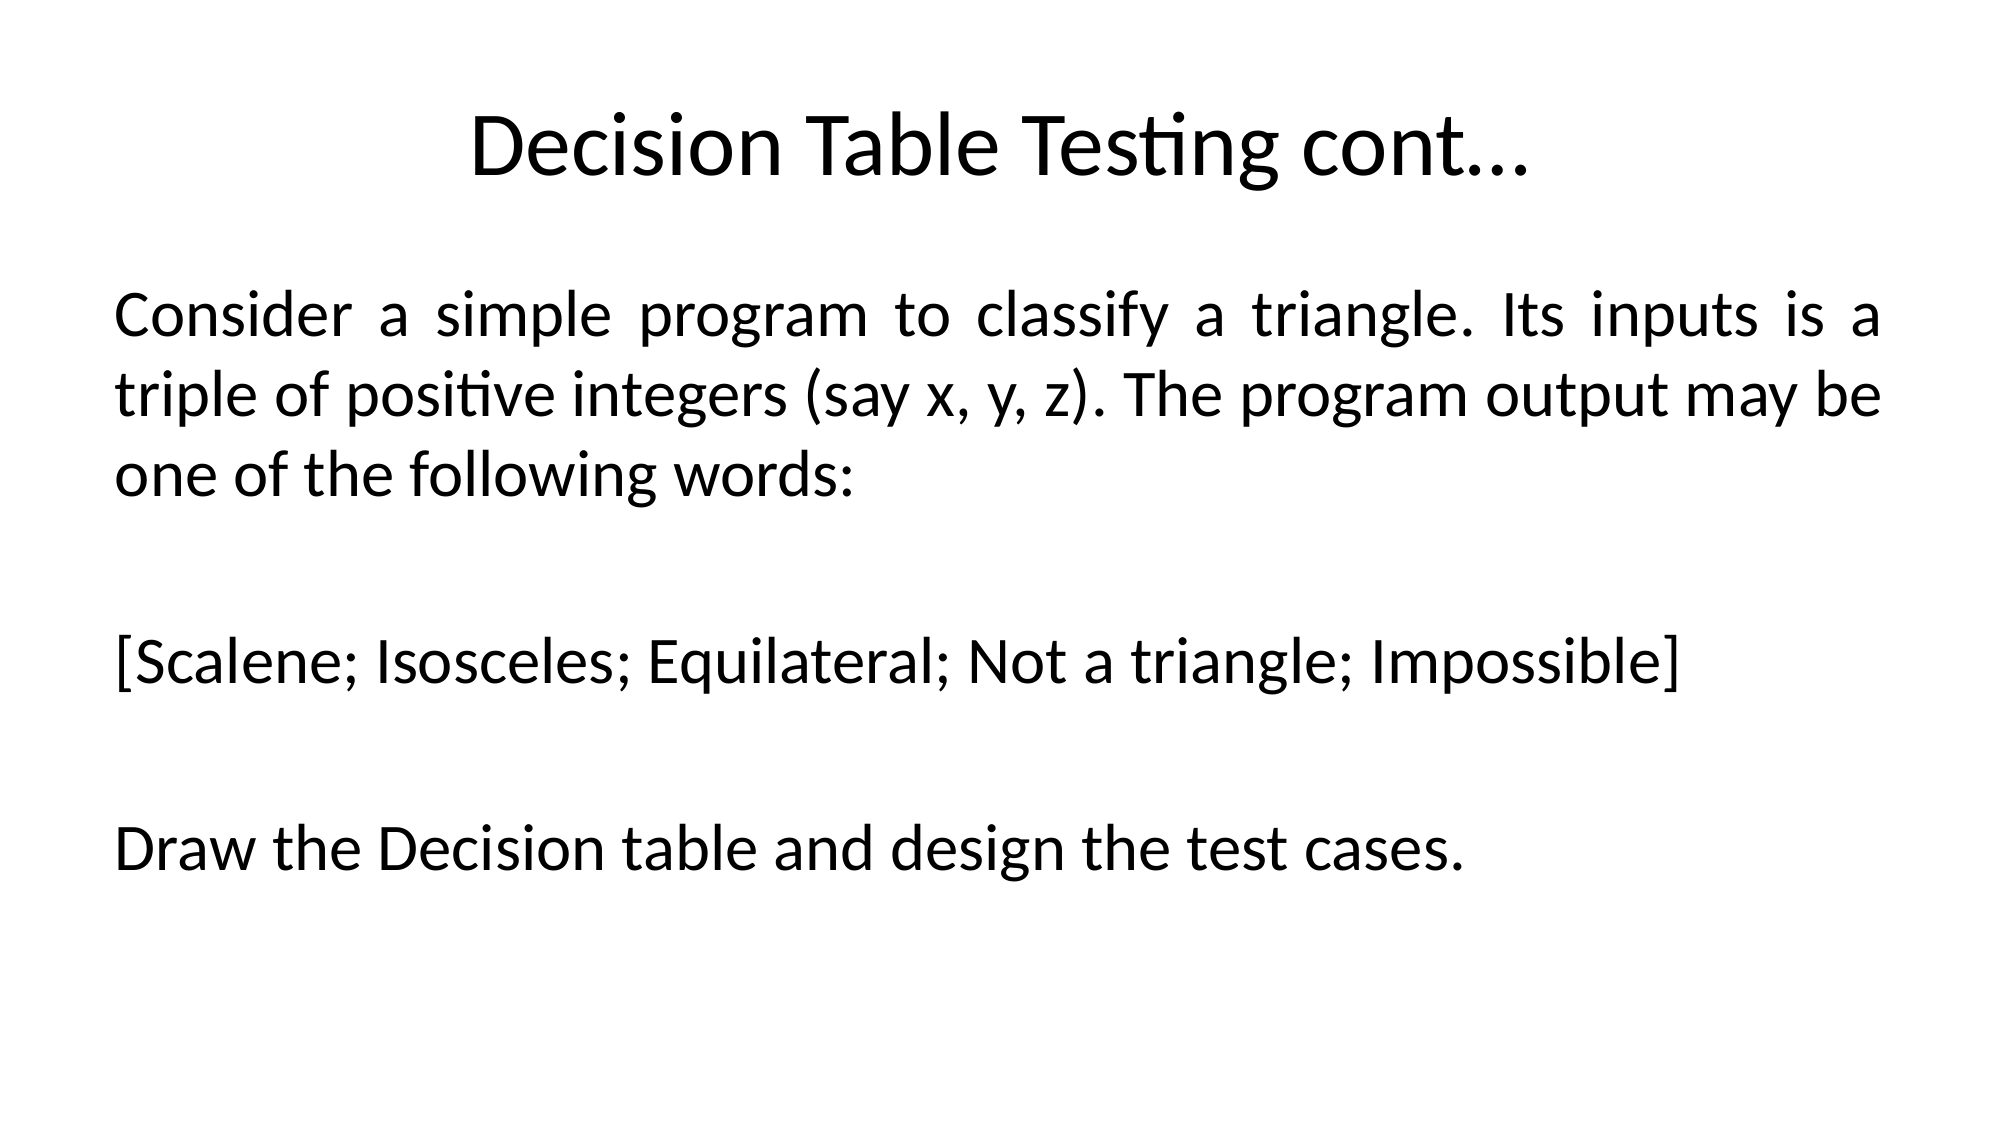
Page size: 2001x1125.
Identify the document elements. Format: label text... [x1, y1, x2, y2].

list Consider a simple program to classify a triangle. Its inputs is a triple of positive integers (say x, y, z). The program output may be one of the following words: [Scalene; Isosceles; Equilateral; Not a triangle; Impossible] Draw the Decision table and design the test cases. [99, 262, 1901, 1006]
title Decision Table Testing cont… [99, 44, 1901, 233]
